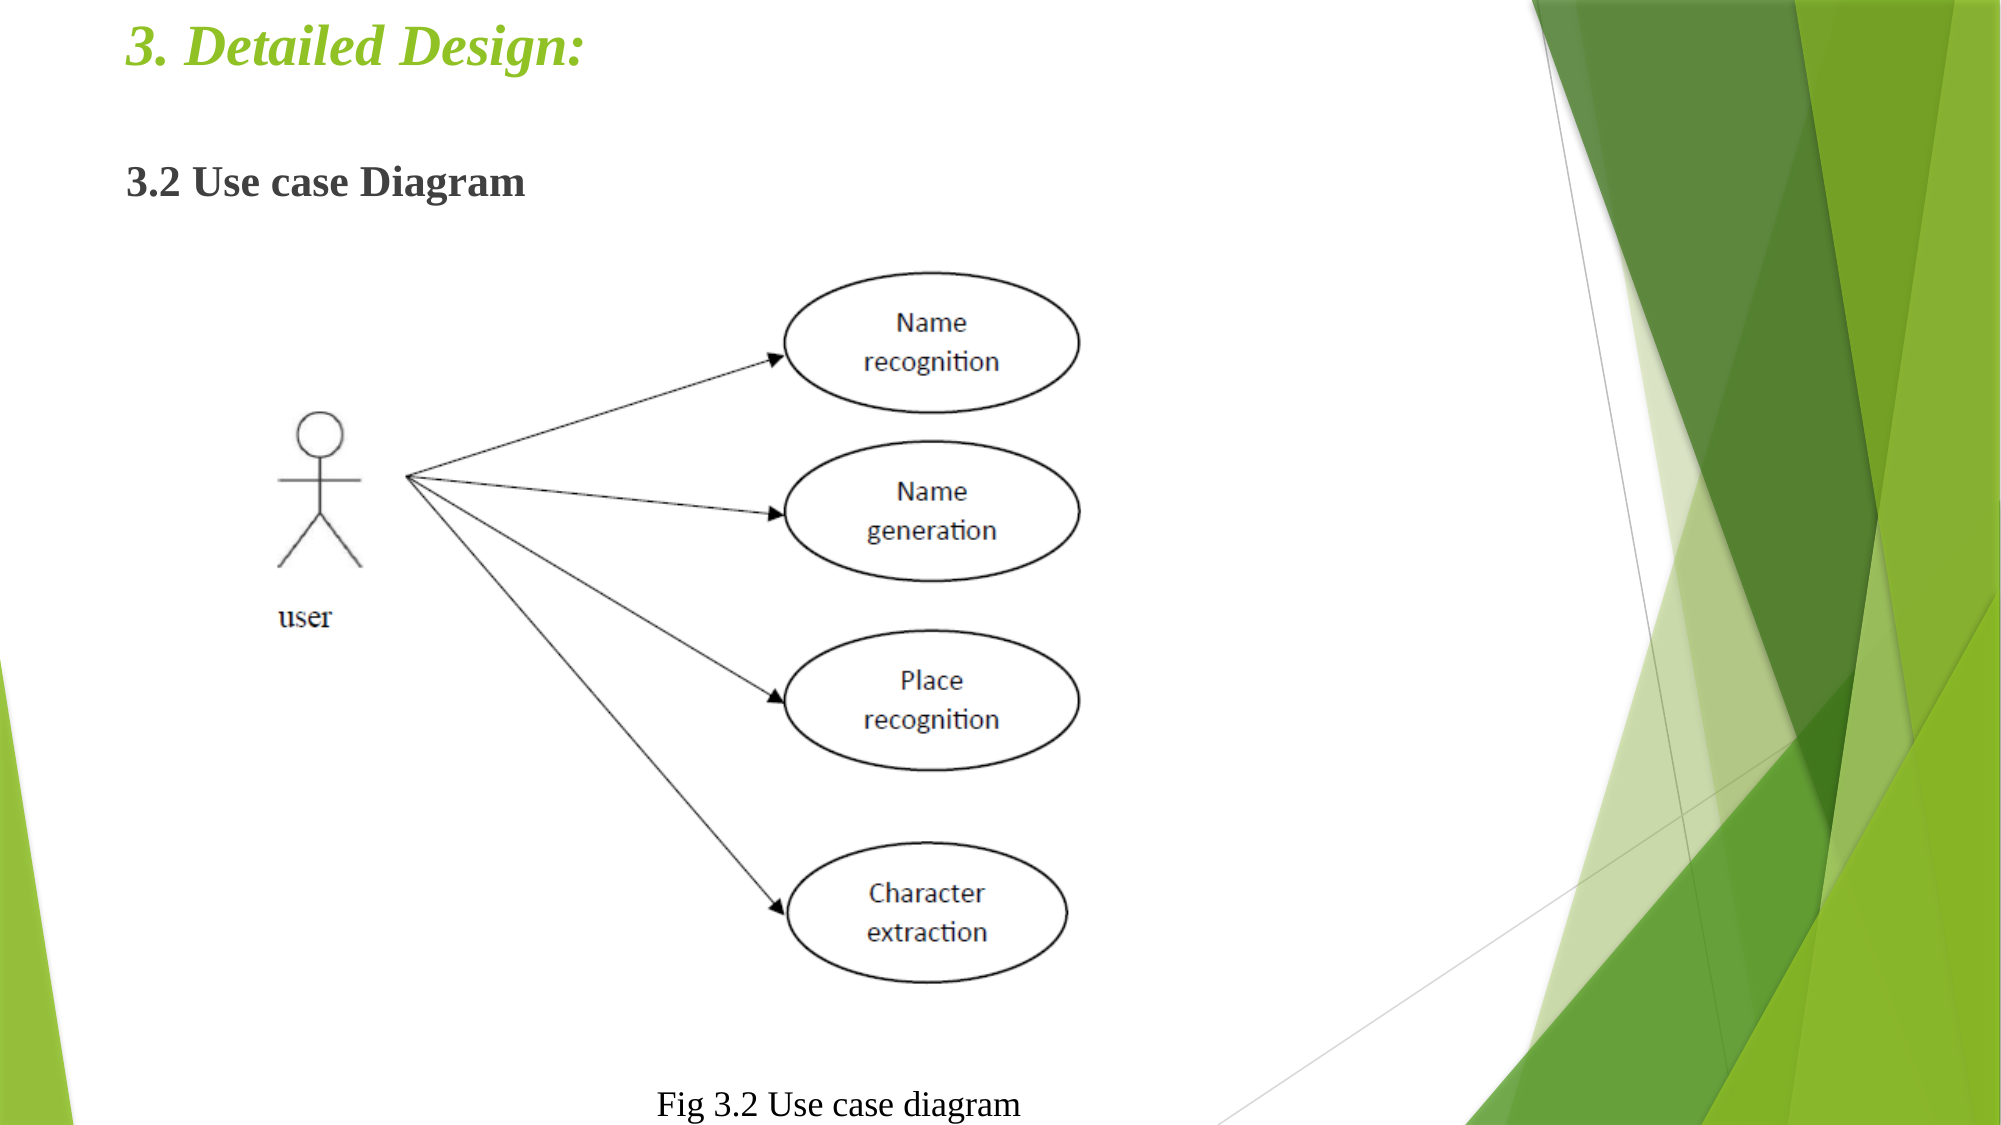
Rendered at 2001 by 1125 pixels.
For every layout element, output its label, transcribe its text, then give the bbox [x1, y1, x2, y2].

list 3.2 Use case Diagram Fig 3.2 Use case diagram [111, 140, 1568, 1125]
picture [236, 217, 1118, 1013]
title 3. Detailed Design: [111, 0, 1522, 96]
